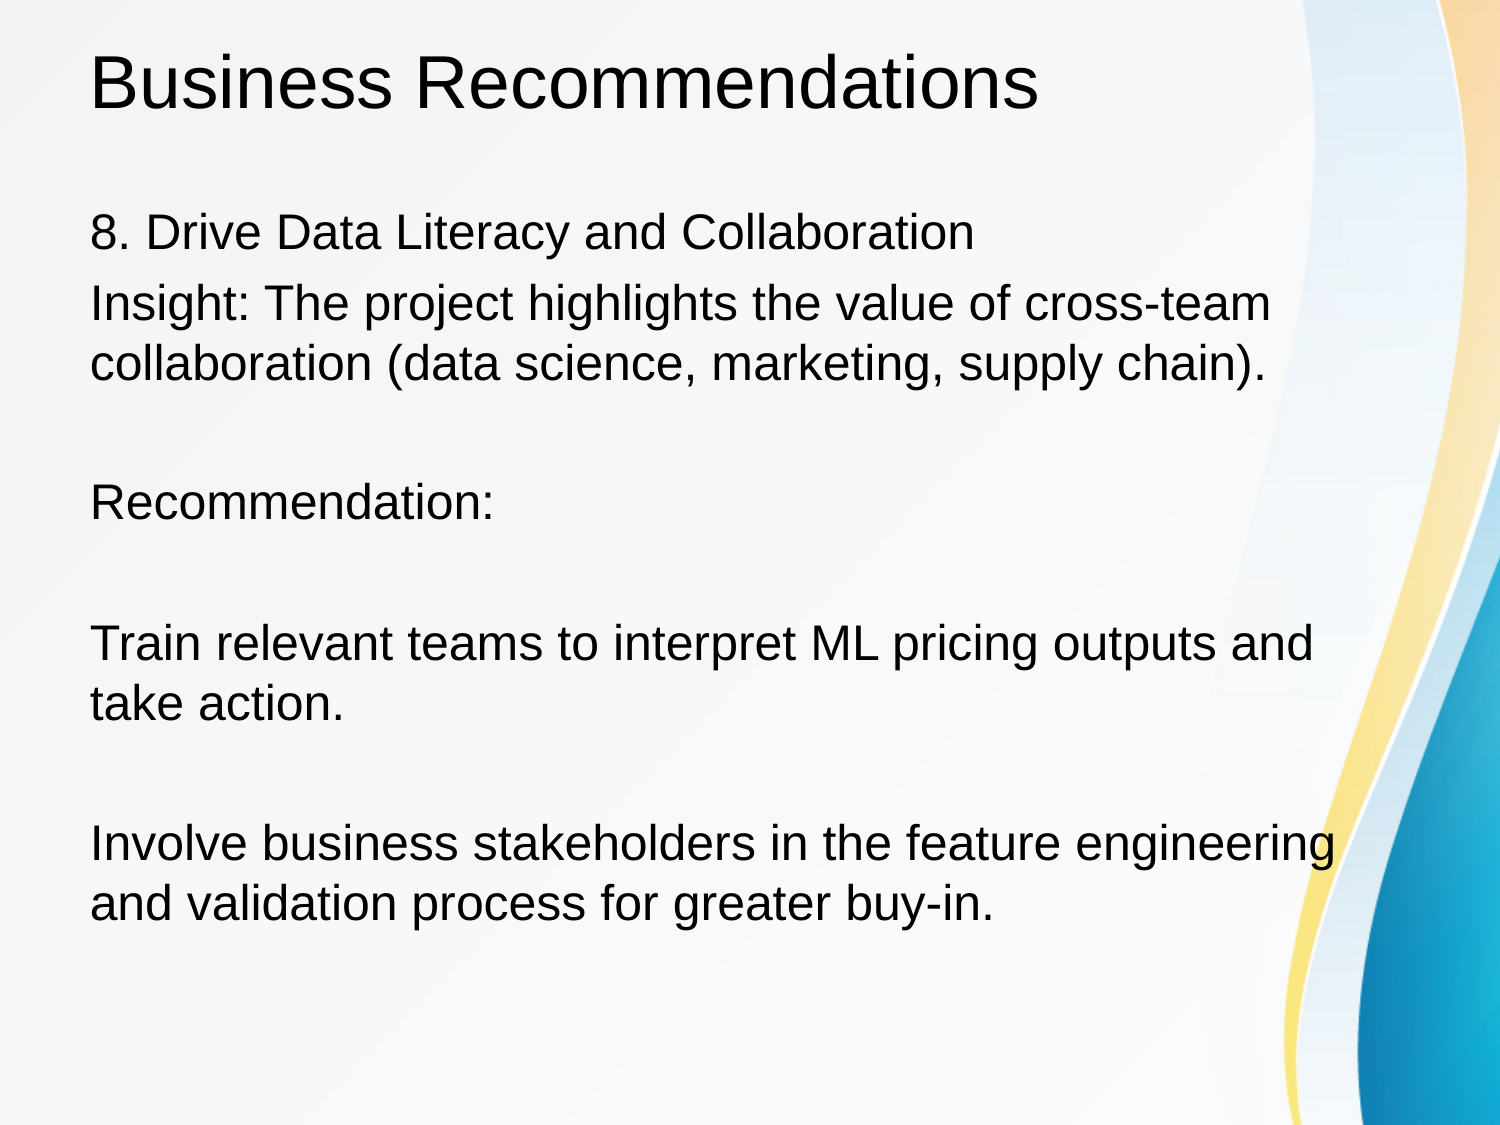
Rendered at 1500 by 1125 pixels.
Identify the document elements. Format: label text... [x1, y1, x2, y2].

title Business Recommendations [74, 30, 1426, 127]
picture [0, 0, 1500, 1125]
list 8. Drive Data Literacy and Collaboration Insight: The project highlights the value of cross-team collaboration (data science, marketing, supply chain). Recommendation: Train relevant teams to interpret ML pricing outputs and take action. Involve business stakeholders in the feature engineering and validation process for greater buy-in. [74, 192, 1426, 1006]
